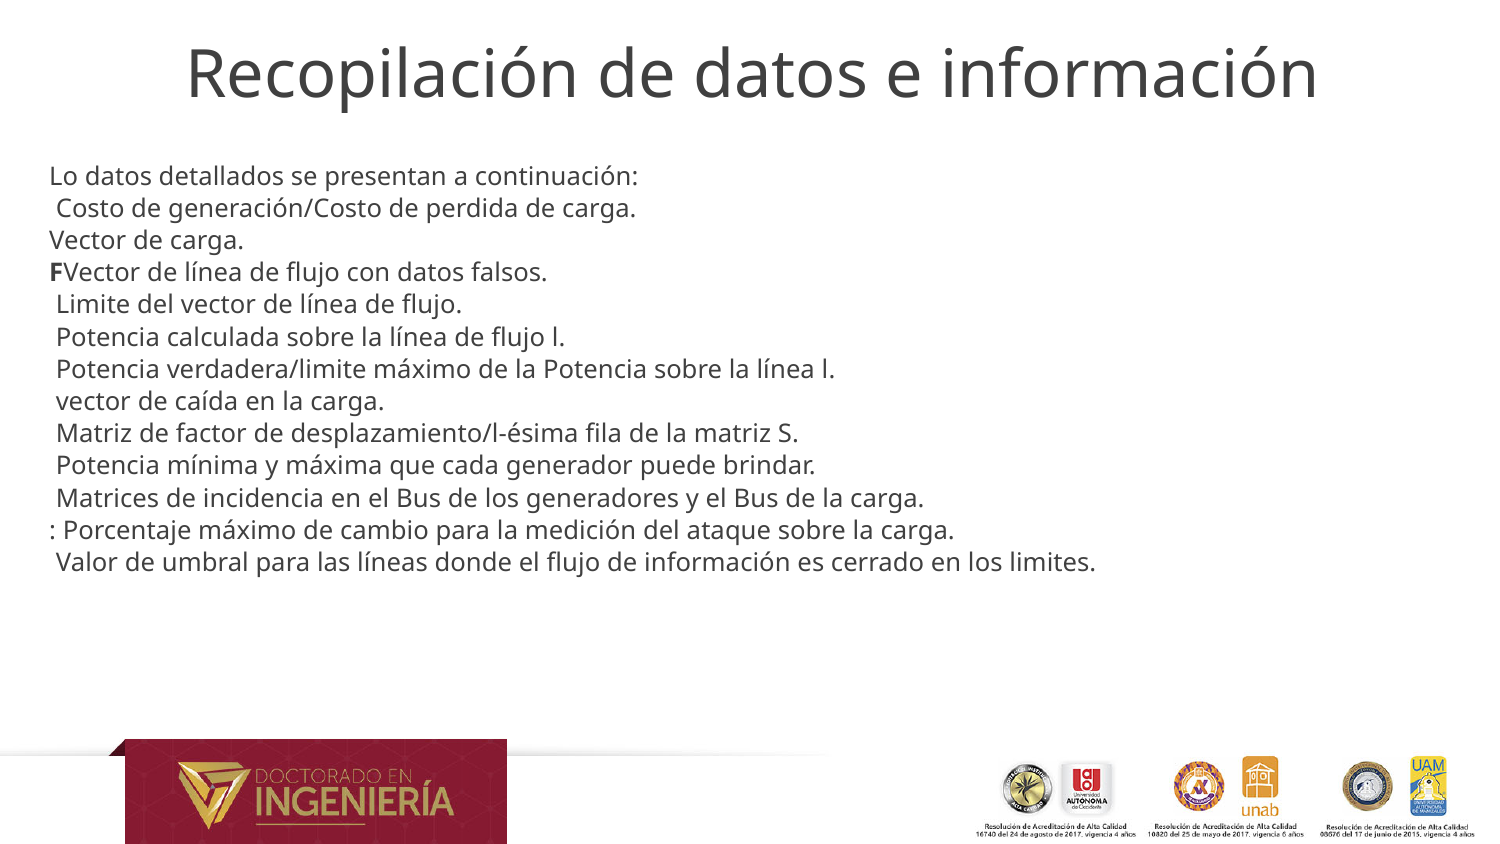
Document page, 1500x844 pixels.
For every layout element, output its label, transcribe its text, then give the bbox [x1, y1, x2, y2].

title Recopilación de datos e información [34, 15, 1473, 138]
picture [0, 0, 1500, 844]
